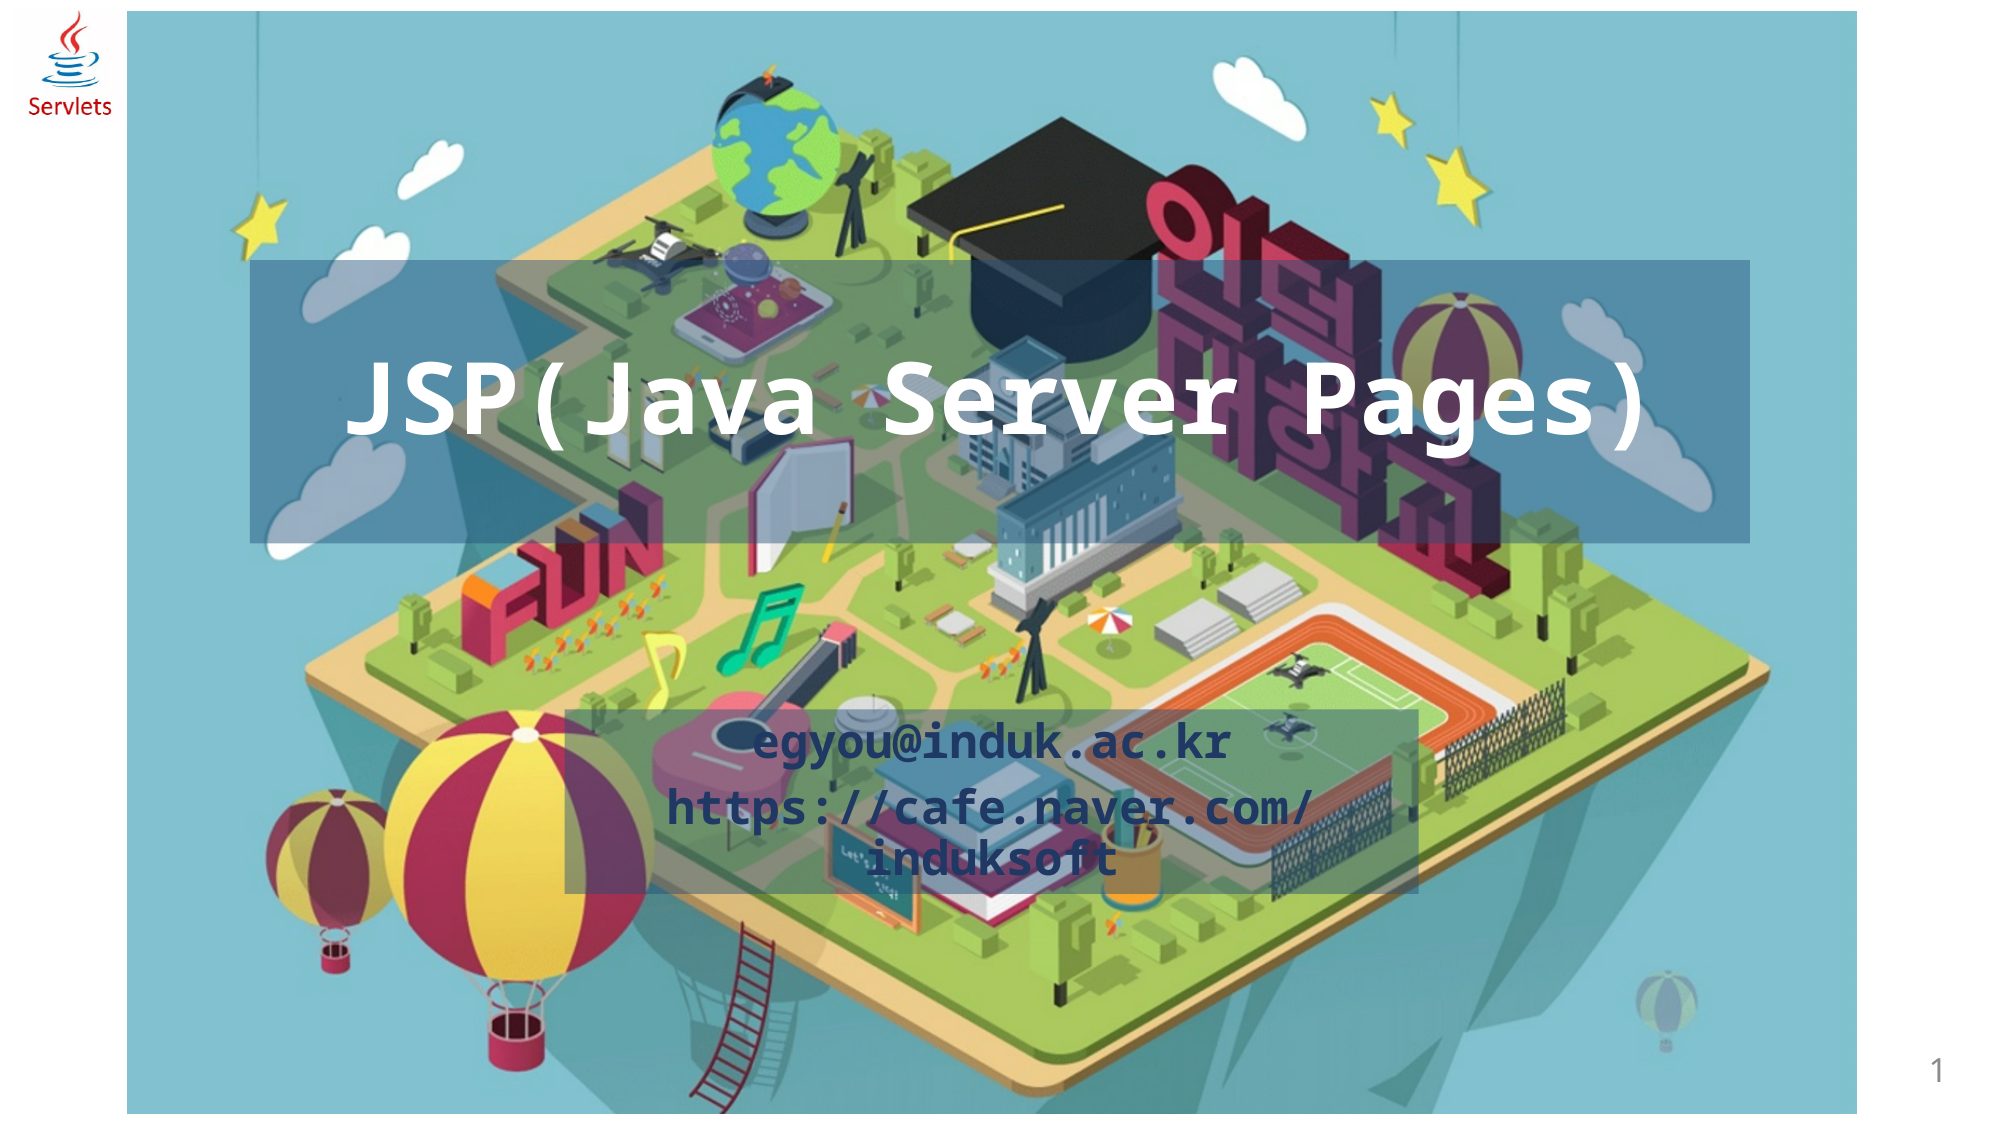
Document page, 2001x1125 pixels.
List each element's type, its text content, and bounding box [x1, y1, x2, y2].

picture [13, 8, 126, 122]
slide_number 1 [1877, 1041, 1963, 1102]
subtitle egyou@induk.ac.kr https://cafe.naver.com/induksoft [564, 709, 1419, 894]
picture [127, 11, 1857, 1114]
title JSP(Java Server Pages) [249, 260, 1750, 544]
